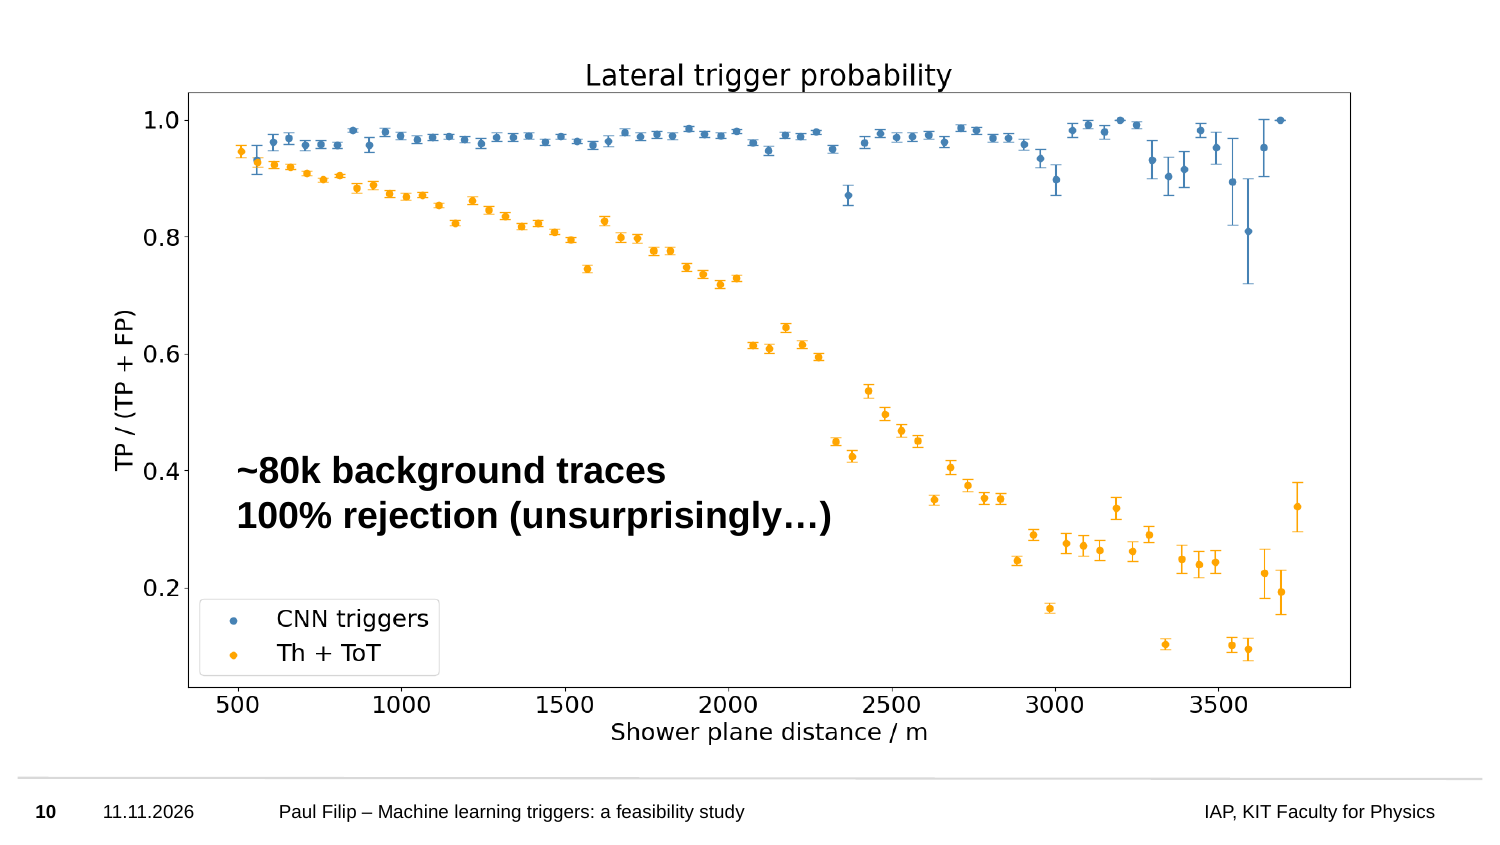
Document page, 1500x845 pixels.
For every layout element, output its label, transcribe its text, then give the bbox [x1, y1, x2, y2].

slide_number 10 [35, 778, 89, 844]
picture [0, 0, 1500, 772]
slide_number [102, 778, 272, 844]
